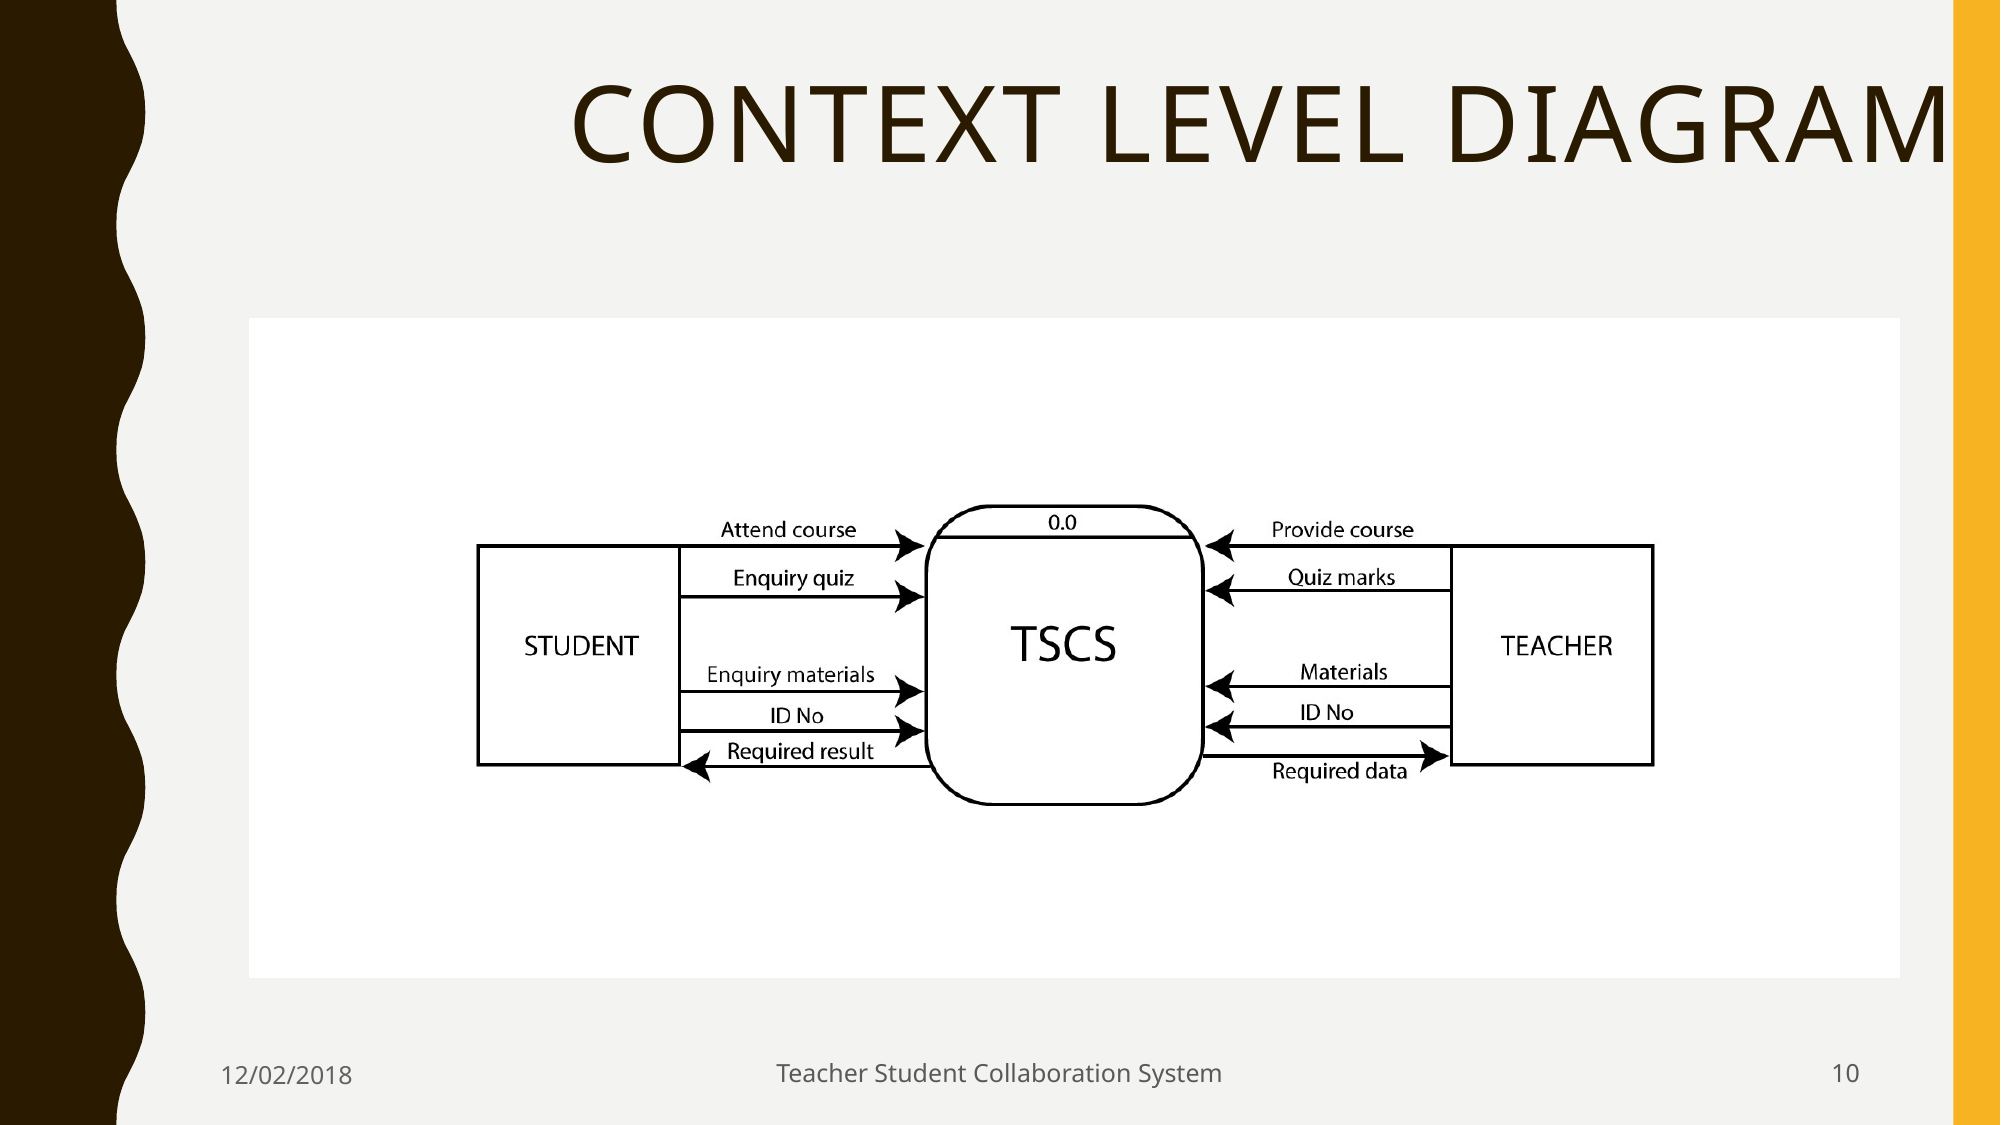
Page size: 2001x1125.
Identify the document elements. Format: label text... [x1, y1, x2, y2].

title Context Level Diagram [330, 62, 2000, 308]
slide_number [205, 1045, 588, 1103]
slide_number 10 [1412, 1045, 1875, 1103]
picture [249, 318, 1900, 978]
footer Teacher Student Collaboration System [662, 1045, 1338, 1103]
